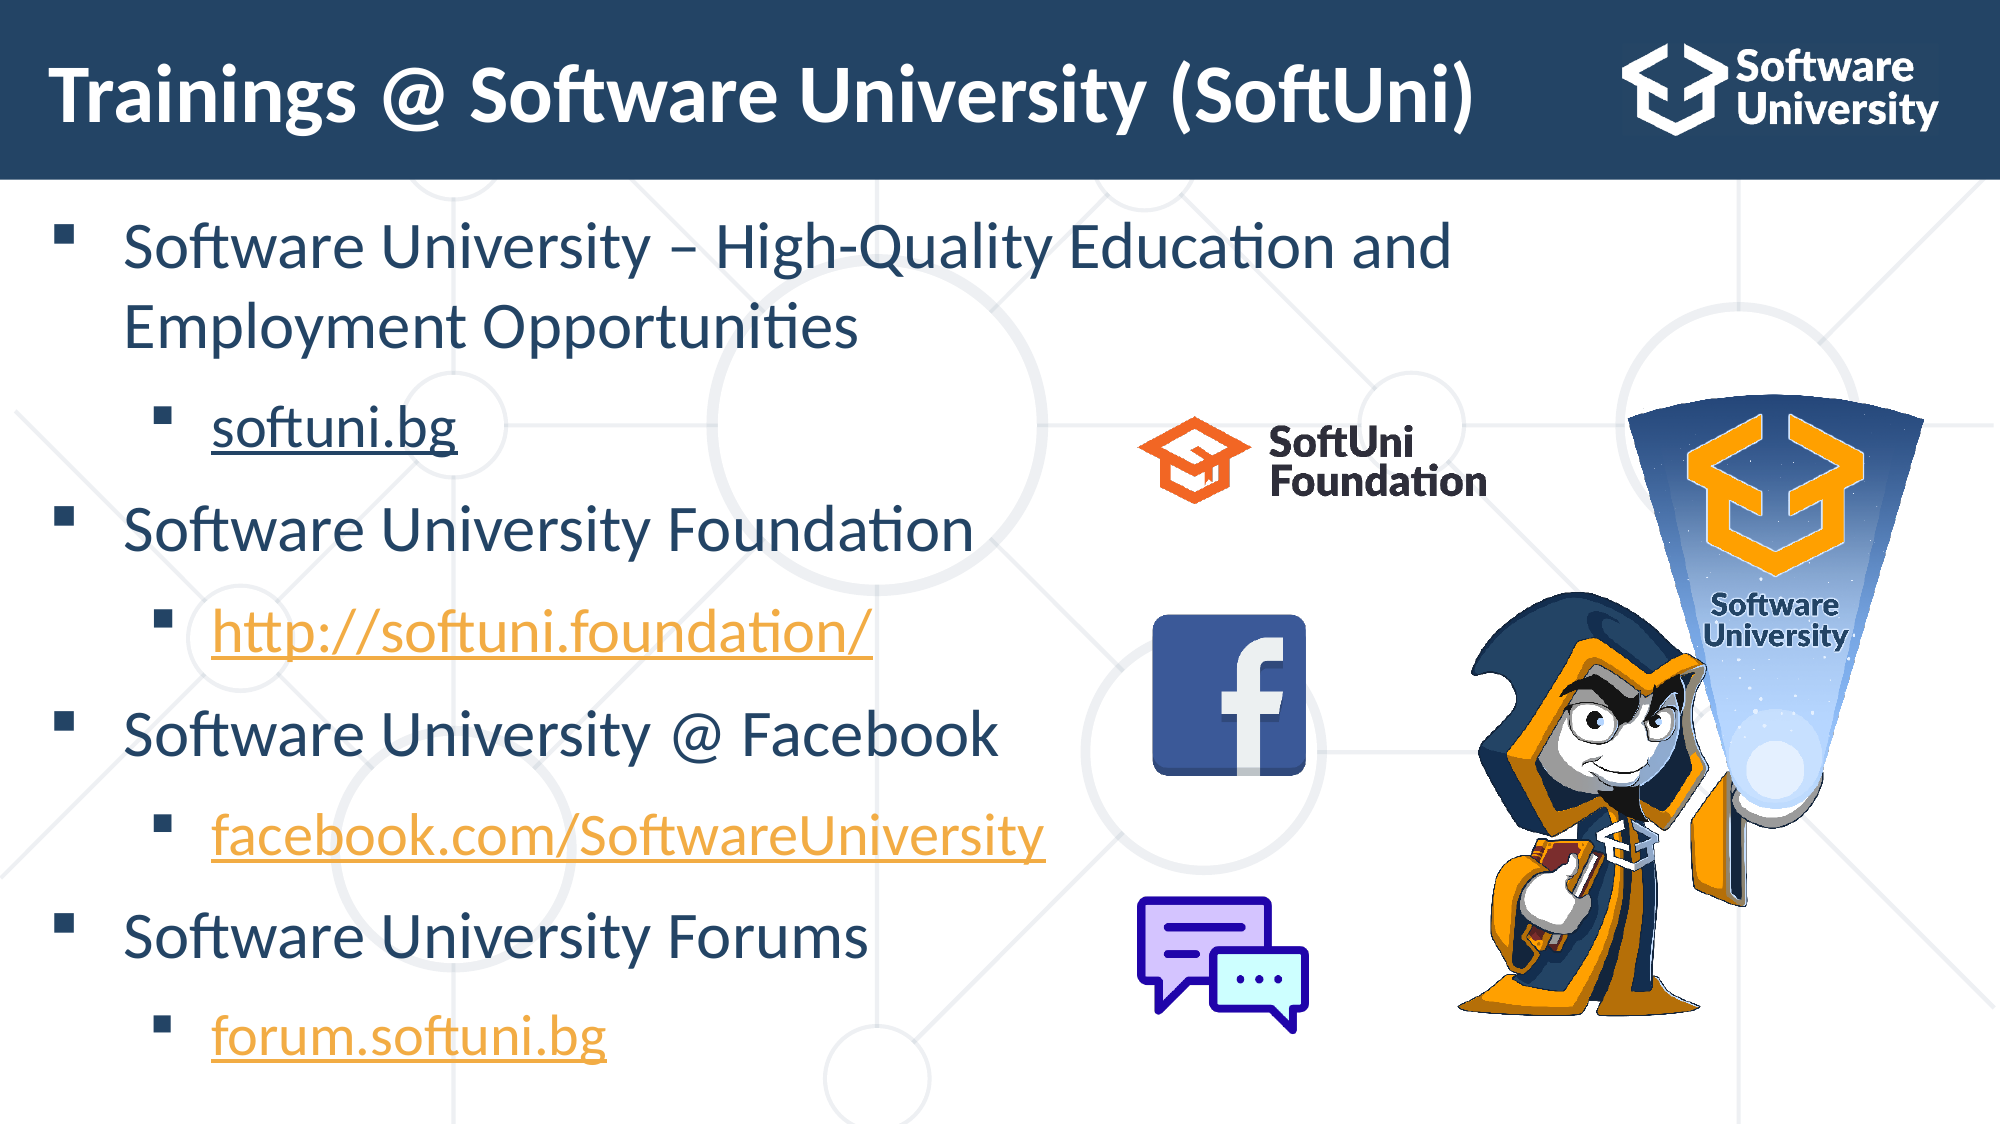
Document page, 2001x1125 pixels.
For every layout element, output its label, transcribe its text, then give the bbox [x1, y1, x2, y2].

list Software University – High-Quality Education and Employment Opportunities softuni.bg Software University Foundation http://softuni.foundation/ Software University @ Facebook facebook.com/SoftwareUniversity Software University Forums forum.softuni.bg [31, 196, 1970, 1050]
picture [1137, 337, 1967, 1074]
picture [1137, 878, 1309, 1051]
title Trainings @ Software University (SoftUni) [31, 16, 1591, 162]
picture [1137, 599, 1322, 784]
picture [1622, 43, 1939, 136]
